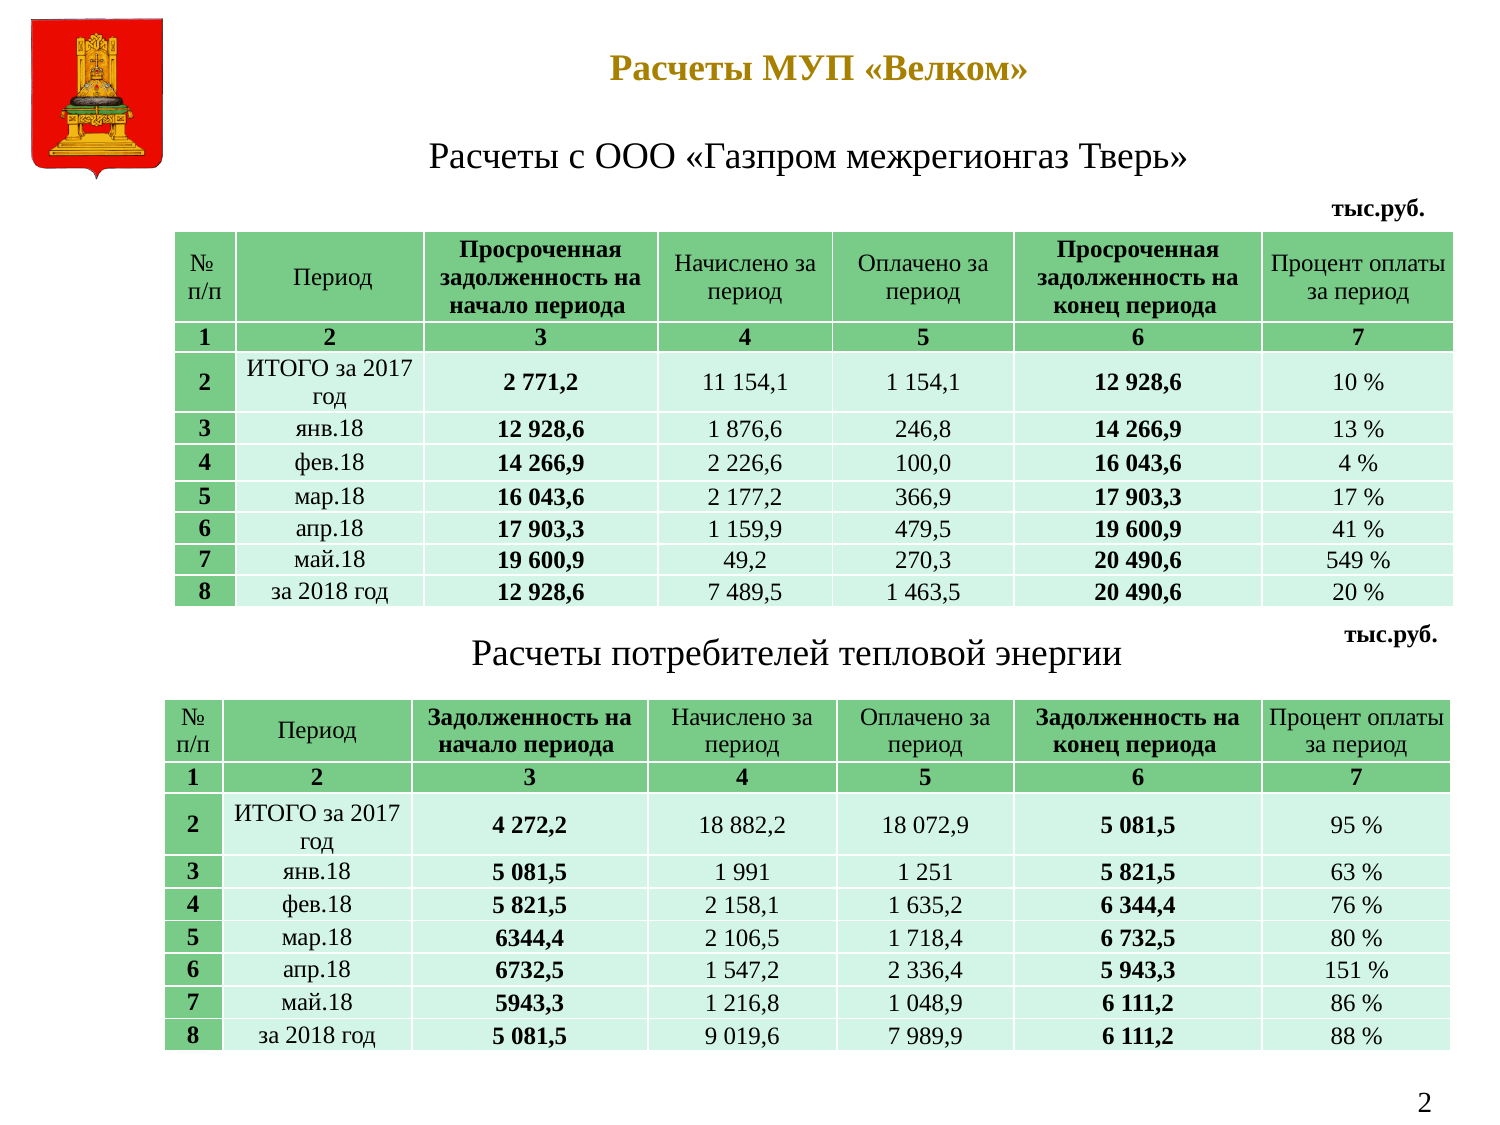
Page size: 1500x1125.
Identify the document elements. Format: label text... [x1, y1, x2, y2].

table_cell 9 019,6 [649, 1019, 836, 1050]
table_cell 2 336,4 [838, 954, 1013, 985]
table_cell 17 % [1263, 482, 1453, 511]
table_cell 2 106,5 [649, 921, 836, 952]
text_box Расчеты потребителей тепловой энергии [242, 620, 1353, 680]
table_cell 7 [1263, 323, 1453, 351]
table_cell 151 % [1263, 954, 1450, 985]
table_cell 12 928,6 [1015, 353, 1261, 411]
table_cell 86 % [1263, 987, 1450, 1018]
table_header Период [224, 700, 411, 761]
table_header Оплачено за период [838, 700, 1013, 761]
table_cell 246,8 [833, 413, 1013, 443]
table_cell фев.18 [237, 445, 423, 480]
table_cell апр.18 [237, 513, 423, 543]
table_cell мар.18 [237, 482, 423, 511]
table_cell 18 072,9 [838, 794, 1013, 854]
table_header Начислено за период [659, 232, 832, 321]
table_cell 1 [165, 763, 222, 792]
table_cell 14 266,9 [1015, 413, 1261, 443]
table_cell 95 % [1263, 794, 1450, 854]
table_cell 4 [175, 445, 235, 480]
table_cell 7 [175, 545, 235, 574]
table_cell 6 [165, 954, 222, 985]
table_cell 4 272,2 [413, 794, 647, 854]
table_cell 6732,5 [413, 954, 647, 985]
table_cell 1 991 [649, 856, 836, 887]
table_cell 12 928,6 [425, 413, 657, 443]
table_cell 2 [175, 353, 235, 411]
table_cell 5 [838, 763, 1013, 792]
table_header Задолженность на конец периода [1015, 700, 1261, 761]
table_cell 2 226,6 [659, 445, 832, 480]
slide_number 28 [1417, 1075, 1425, 1125]
table_header Период [237, 232, 423, 321]
table_cell 12 928,6 [425, 576, 657, 606]
table_cell за 2018 год [237, 576, 423, 606]
table_cell 6 [1015, 323, 1261, 351]
table_cell 13 % [1263, 413, 1453, 443]
table_cell 5 821,5 [413, 889, 647, 920]
table_cell 2 [224, 763, 411, 792]
table_header № п/п [175, 232, 235, 321]
table_cell 6 732,5 [1015, 921, 1261, 952]
table_cell 11 154,1 [659, 353, 832, 411]
table_cell 88 % [1263, 1019, 1450, 1050]
table_cell ИТОГО за 2017 год [224, 794, 411, 854]
table_cell 80 % [1263, 921, 1450, 952]
table_cell 19 600,9 [425, 545, 657, 574]
table_cell 4 [649, 763, 836, 792]
table_cell 18 882,2 [649, 794, 836, 854]
table_cell 3 [165, 856, 222, 887]
table_cell за 2018 год [224, 1019, 411, 1050]
table_cell 5 [175, 482, 235, 511]
table_cell 17 903,3 [425, 513, 657, 543]
table_header Оплачено за период [833, 232, 1013, 321]
table_cell янв.18 [237, 413, 423, 443]
text_box тыс.руб. [1316, 184, 1458, 230]
table_cell 1 048,9 [838, 987, 1013, 1018]
table_cell 6 [1015, 763, 1261, 792]
table_cell 549 % [1263, 545, 1453, 574]
table_cell 16 043,6 [1015, 445, 1261, 480]
table_cell 3 [175, 413, 235, 443]
table_header Процент оплаты за период [1263, 700, 1450, 761]
table_cell 8 [175, 576, 235, 606]
table_cell 1 216,8 [649, 987, 836, 1018]
table_cell 76 % [1263, 889, 1450, 920]
table_cell 7 [165, 987, 222, 1018]
table_header Задолженность на начало периода [413, 700, 647, 761]
table_cell 3 [413, 763, 647, 792]
table_cell 10 % [1263, 353, 1453, 411]
table_cell 2 [237, 323, 423, 351]
table_cell 4 % [1263, 445, 1453, 480]
table_cell 3 [425, 323, 657, 351]
text_box тыс.руб. [1329, 609, 1471, 655]
table_header № п/п [165, 700, 222, 761]
table_cell 366,9 [833, 482, 1013, 511]
table_cell 6 [175, 513, 235, 543]
text_box Расчеты МУП «Велком» [215, 35, 1424, 95]
table_cell 63 % [1263, 856, 1450, 887]
table_cell 14 266,9 [425, 445, 657, 480]
table_cell 1 547,2 [649, 954, 836, 985]
table_cell 6 344,4 [1015, 889, 1261, 920]
table_cell 19 600,9 [1015, 513, 1261, 543]
table_header Просроченная задолженность на начало периода [425, 232, 657, 321]
table_cell 1 876,6 [659, 413, 832, 443]
table_cell 479,5 [833, 513, 1013, 543]
table_cell 17 903,3 [1015, 482, 1261, 511]
table_header Начислено за период [649, 700, 836, 761]
table_cell фев.18 [224, 889, 411, 920]
table_cell мар.18 [224, 921, 411, 952]
table_cell 20 490,6 [1015, 545, 1261, 574]
table_cell 7 489,5 [659, 576, 832, 606]
table_cell ИТОГО за 2017 год [237, 353, 423, 411]
table_cell май.18 [224, 987, 411, 1018]
table_cell 100,0 [833, 445, 1013, 480]
table_cell 16 043,6 [425, 482, 657, 511]
table_cell 2 177,2 [659, 482, 832, 511]
table_cell 4 [659, 323, 832, 351]
table_cell 4 [165, 889, 222, 920]
table_cell 7 989,9 [838, 1019, 1013, 1050]
table_cell апр.18 [224, 954, 411, 985]
table_cell 5 821,5 [1015, 856, 1261, 887]
table_cell 2 771,2 [425, 353, 657, 411]
table_cell 5943,3 [413, 987, 647, 1018]
table_cell 6 111,2 [1015, 1019, 1261, 1050]
table_cell 1 463,5 [833, 576, 1013, 606]
table_header Просроченная задолженность на конец периода [1015, 232, 1261, 321]
table_cell 270,3 [833, 545, 1013, 574]
table_cell 1 718,4 [838, 921, 1013, 952]
table_cell янв.18 [224, 856, 411, 887]
table_cell 2 [165, 794, 222, 854]
table_cell 20 490,6 [1015, 576, 1261, 606]
table_cell 1 159,9 [659, 513, 832, 543]
table_cell 5 081,5 [413, 1019, 647, 1050]
table_cell 1 154,1 [833, 353, 1013, 411]
table_cell 5 081,5 [413, 856, 647, 887]
table_cell 1 251 [838, 856, 1013, 887]
table_cell 20 % [1263, 576, 1453, 606]
table_cell 5 943,3 [1015, 954, 1261, 985]
picture [28, 10, 172, 188]
table_cell 7 [1263, 763, 1450, 792]
table_cell 2 158,1 [649, 889, 836, 920]
table_cell 5 [165, 921, 222, 952]
table_cell 5 081,5 [1015, 794, 1261, 854]
table_cell 6344,4 [413, 921, 647, 952]
table_cell 5 [833, 323, 1013, 351]
table_header Процент оплаты за период [1263, 232, 1453, 321]
table_cell май.18 [237, 545, 423, 574]
text_box Расчеты с ООО «Газпром межрегионгаз Тверь» [253, 123, 1364, 184]
table_cell 1 635,2 [838, 889, 1013, 920]
table_cell 8 [165, 1019, 222, 1050]
table_cell 1 [175, 323, 235, 351]
table_cell 41 % [1263, 513, 1453, 543]
table_cell 49,2 [659, 545, 832, 574]
table_cell 6 111,2 [1015, 987, 1261, 1018]
